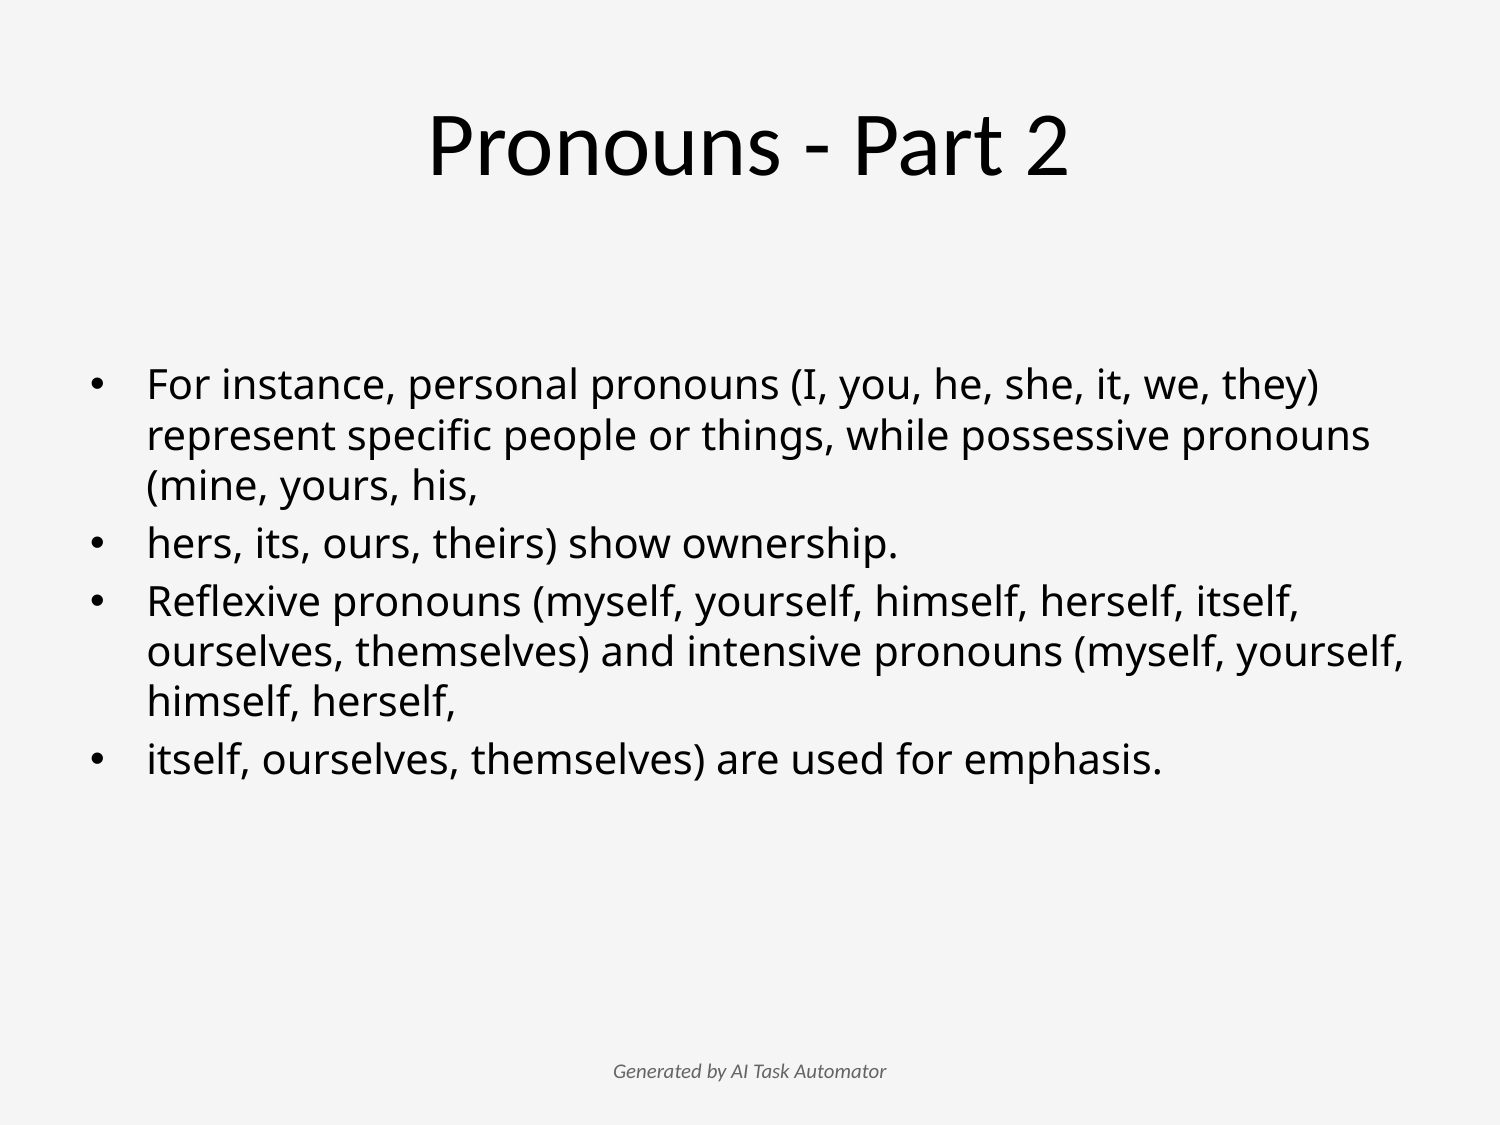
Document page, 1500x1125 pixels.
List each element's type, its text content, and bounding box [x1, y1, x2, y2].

list For instance, personal pronouns (I, you, he, she, it, we, they) represent specific people or things, while possessive pronouns (mine, yours, his, hers, its, ours, theirs) show ownership. Reflexive pronouns (myself, yourself, himself, herself, itself, ourselves, themselves) and intensive pronouns (myself, yourself, himself, herself, itself, ourselves, themselves) are used for emphasis. [75, 262, 1425, 1005]
text_box Generated by AI Task Automator [598, 1050, 902, 1090]
title Pronouns - Part 2 [75, 45, 1425, 233]
